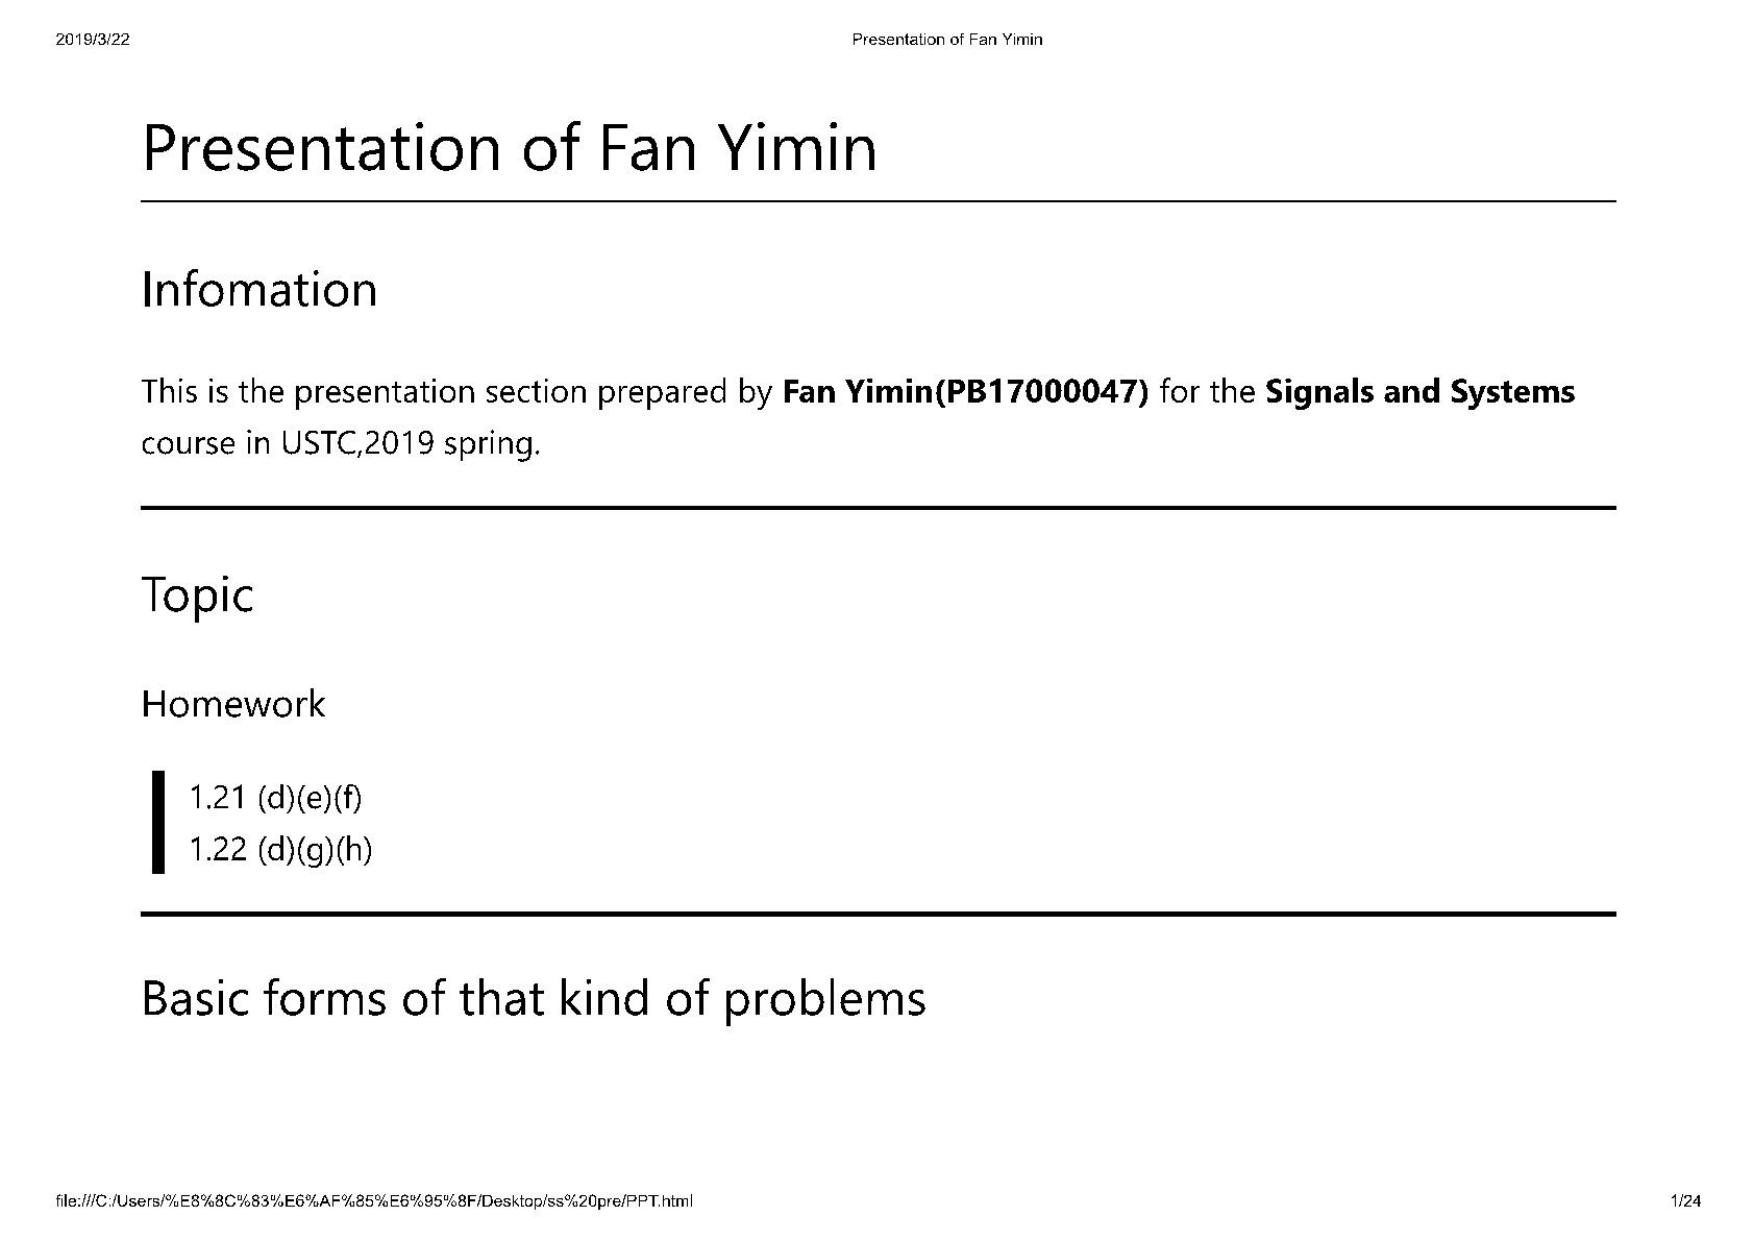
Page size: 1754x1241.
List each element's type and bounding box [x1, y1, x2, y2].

text_box [0, 0, 1753, 1240]
